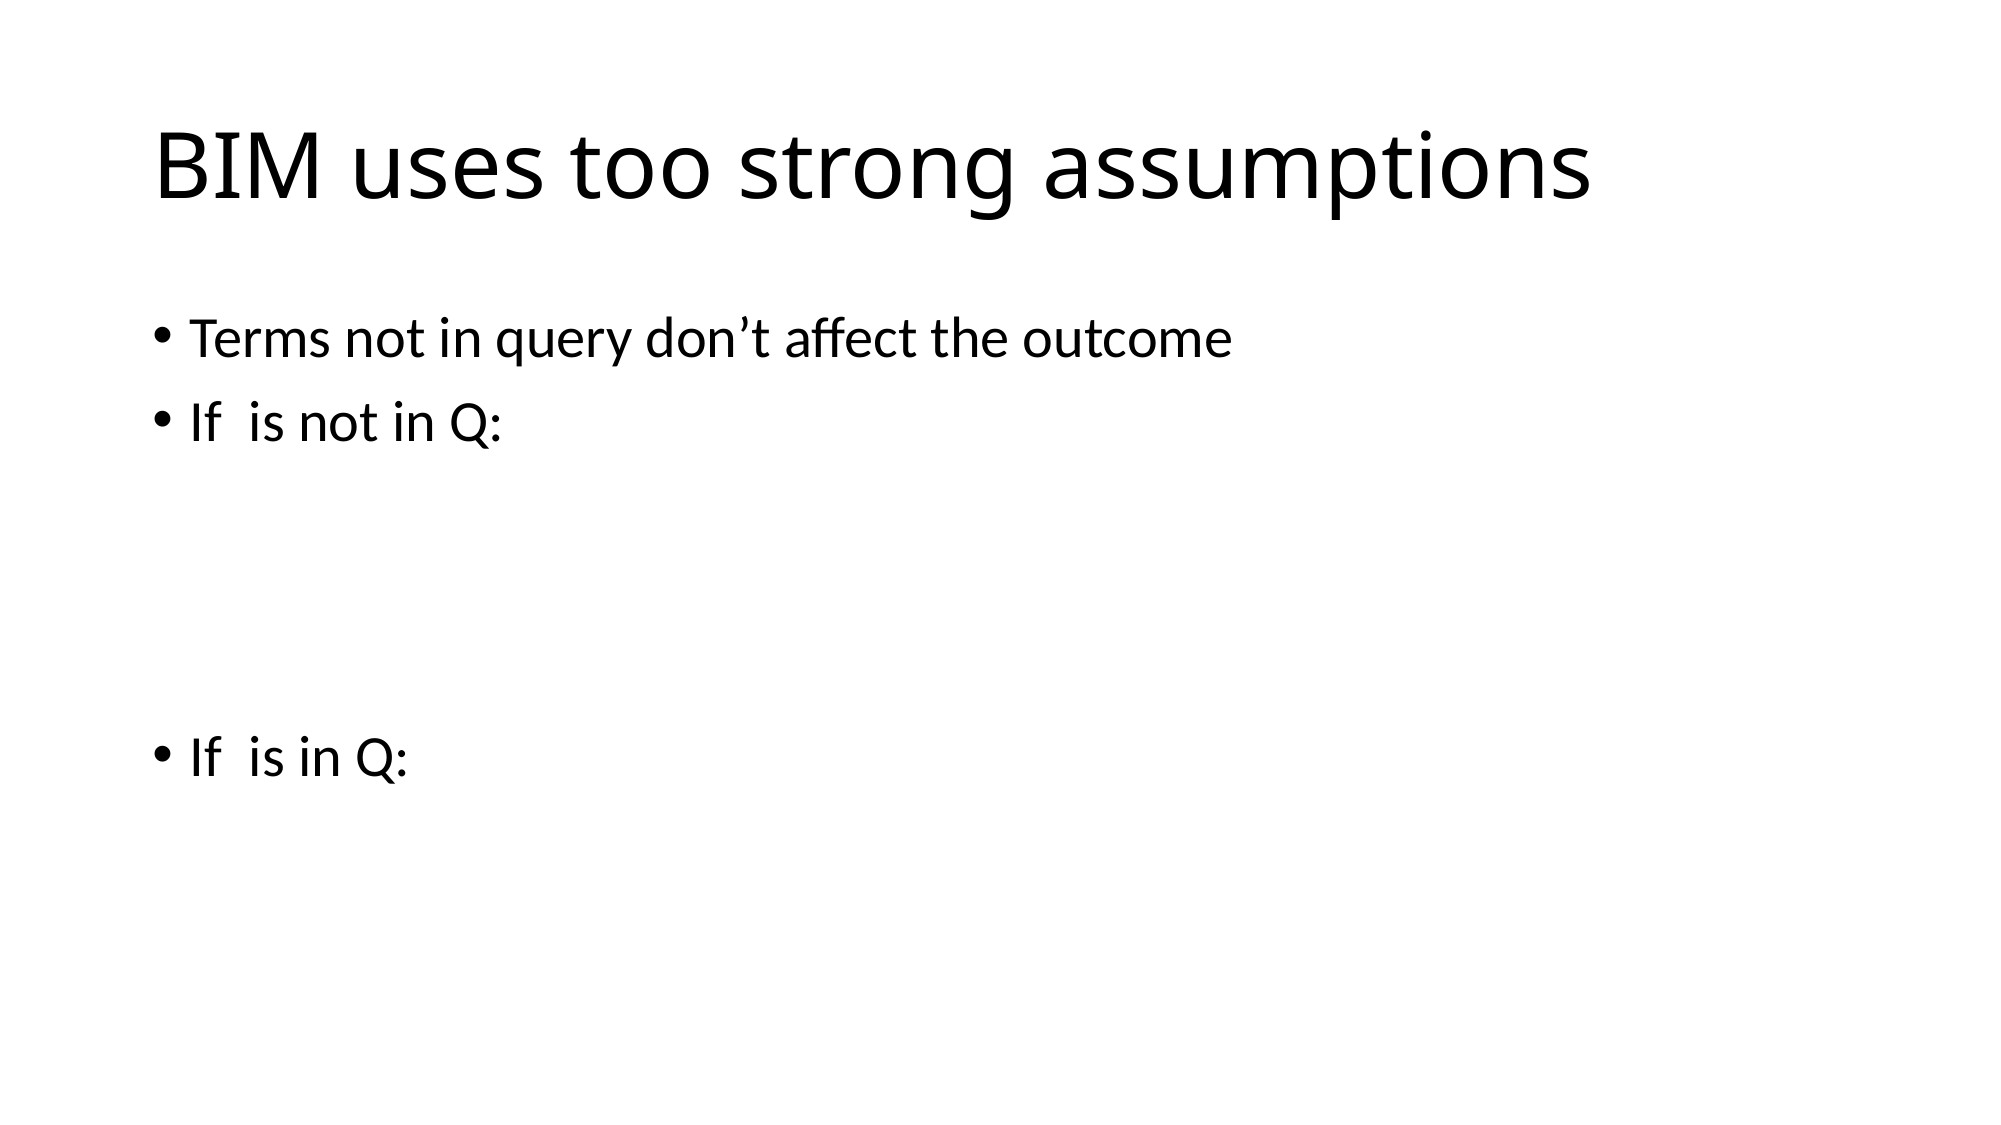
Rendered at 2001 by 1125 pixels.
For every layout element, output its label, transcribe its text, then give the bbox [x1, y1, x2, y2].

title BIM uses too strong assumptions [137, 59, 1863, 278]
